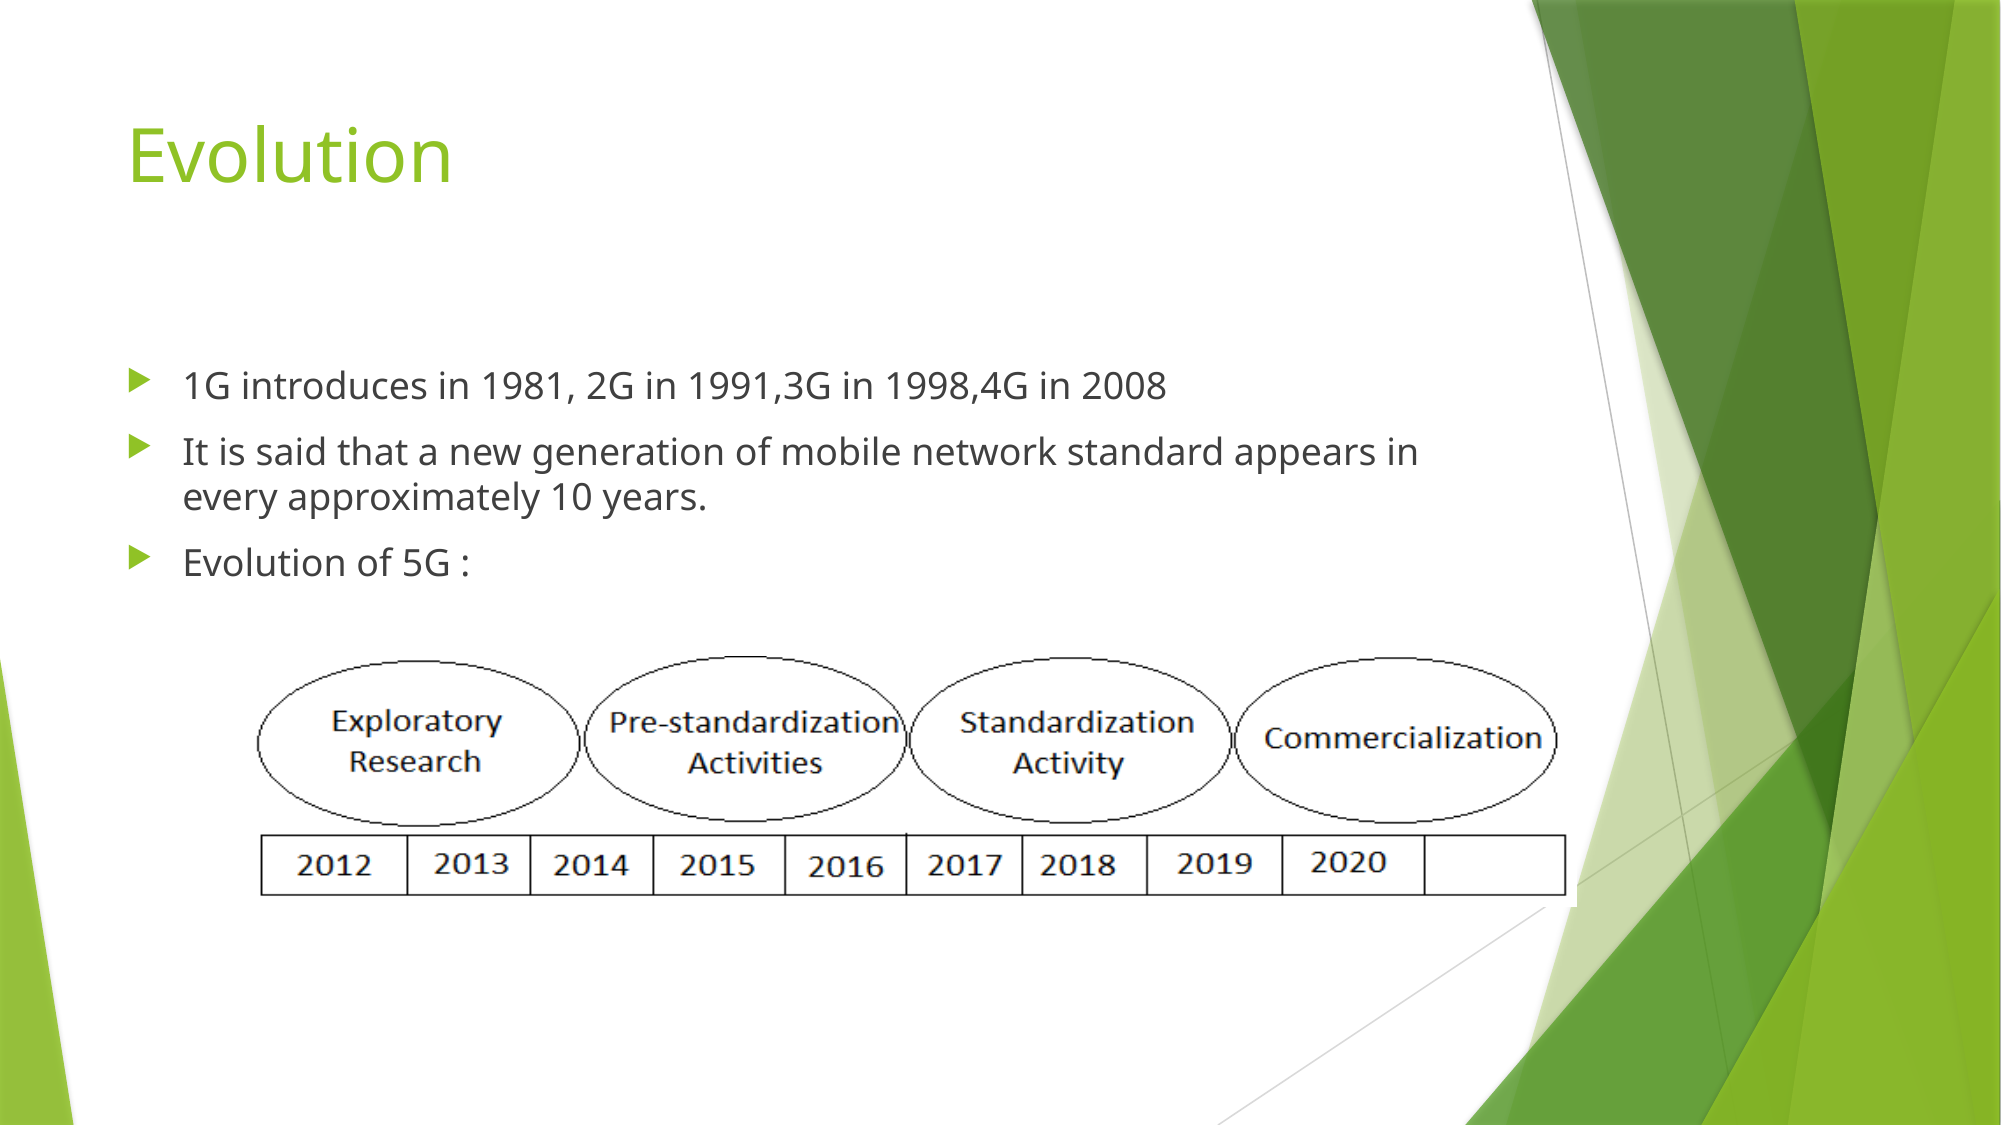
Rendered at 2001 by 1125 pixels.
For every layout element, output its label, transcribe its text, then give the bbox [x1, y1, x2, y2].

picture [246, 655, 1577, 907]
list 1G introduces in 1981, 2G in 1991,3G in 1998,4G in 2008 It is said that a new generation of mobile network standard appears in every approximately 10 years. Evolution of 5G : [111, 354, 1522, 992]
title Evolution [111, 99, 1522, 317]
